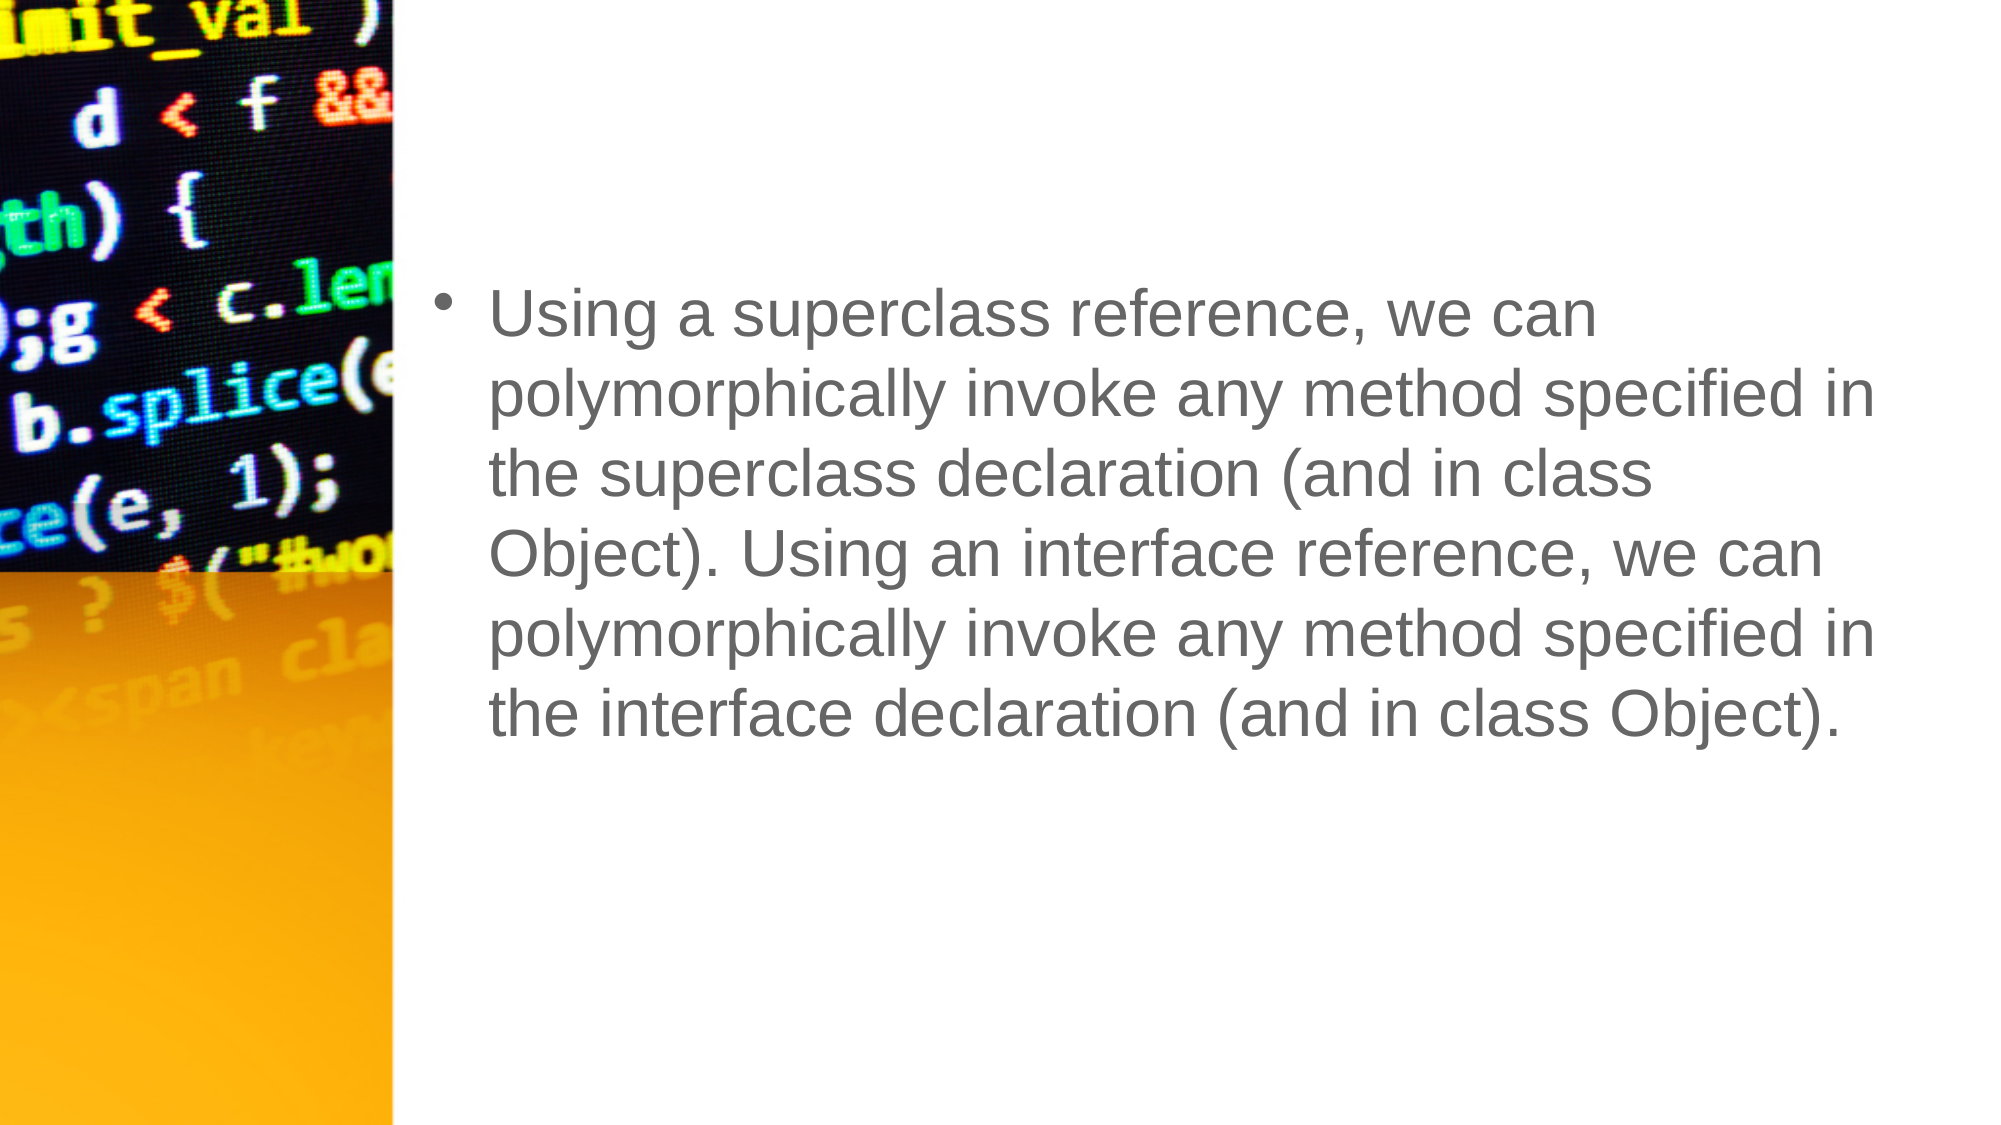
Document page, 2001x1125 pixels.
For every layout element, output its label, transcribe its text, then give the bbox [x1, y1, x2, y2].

list Using a superclass reference, we can polymorphically invoke any method specified in the superclass declaration (and in class Object). Using an interface reference, we can polymorphically invoke any method specified in the interface declaration (and in class Object). [417, 262, 1900, 1005]
picture [0, 0, 2001, 1125]
picture [0, 512, 14, 520]
